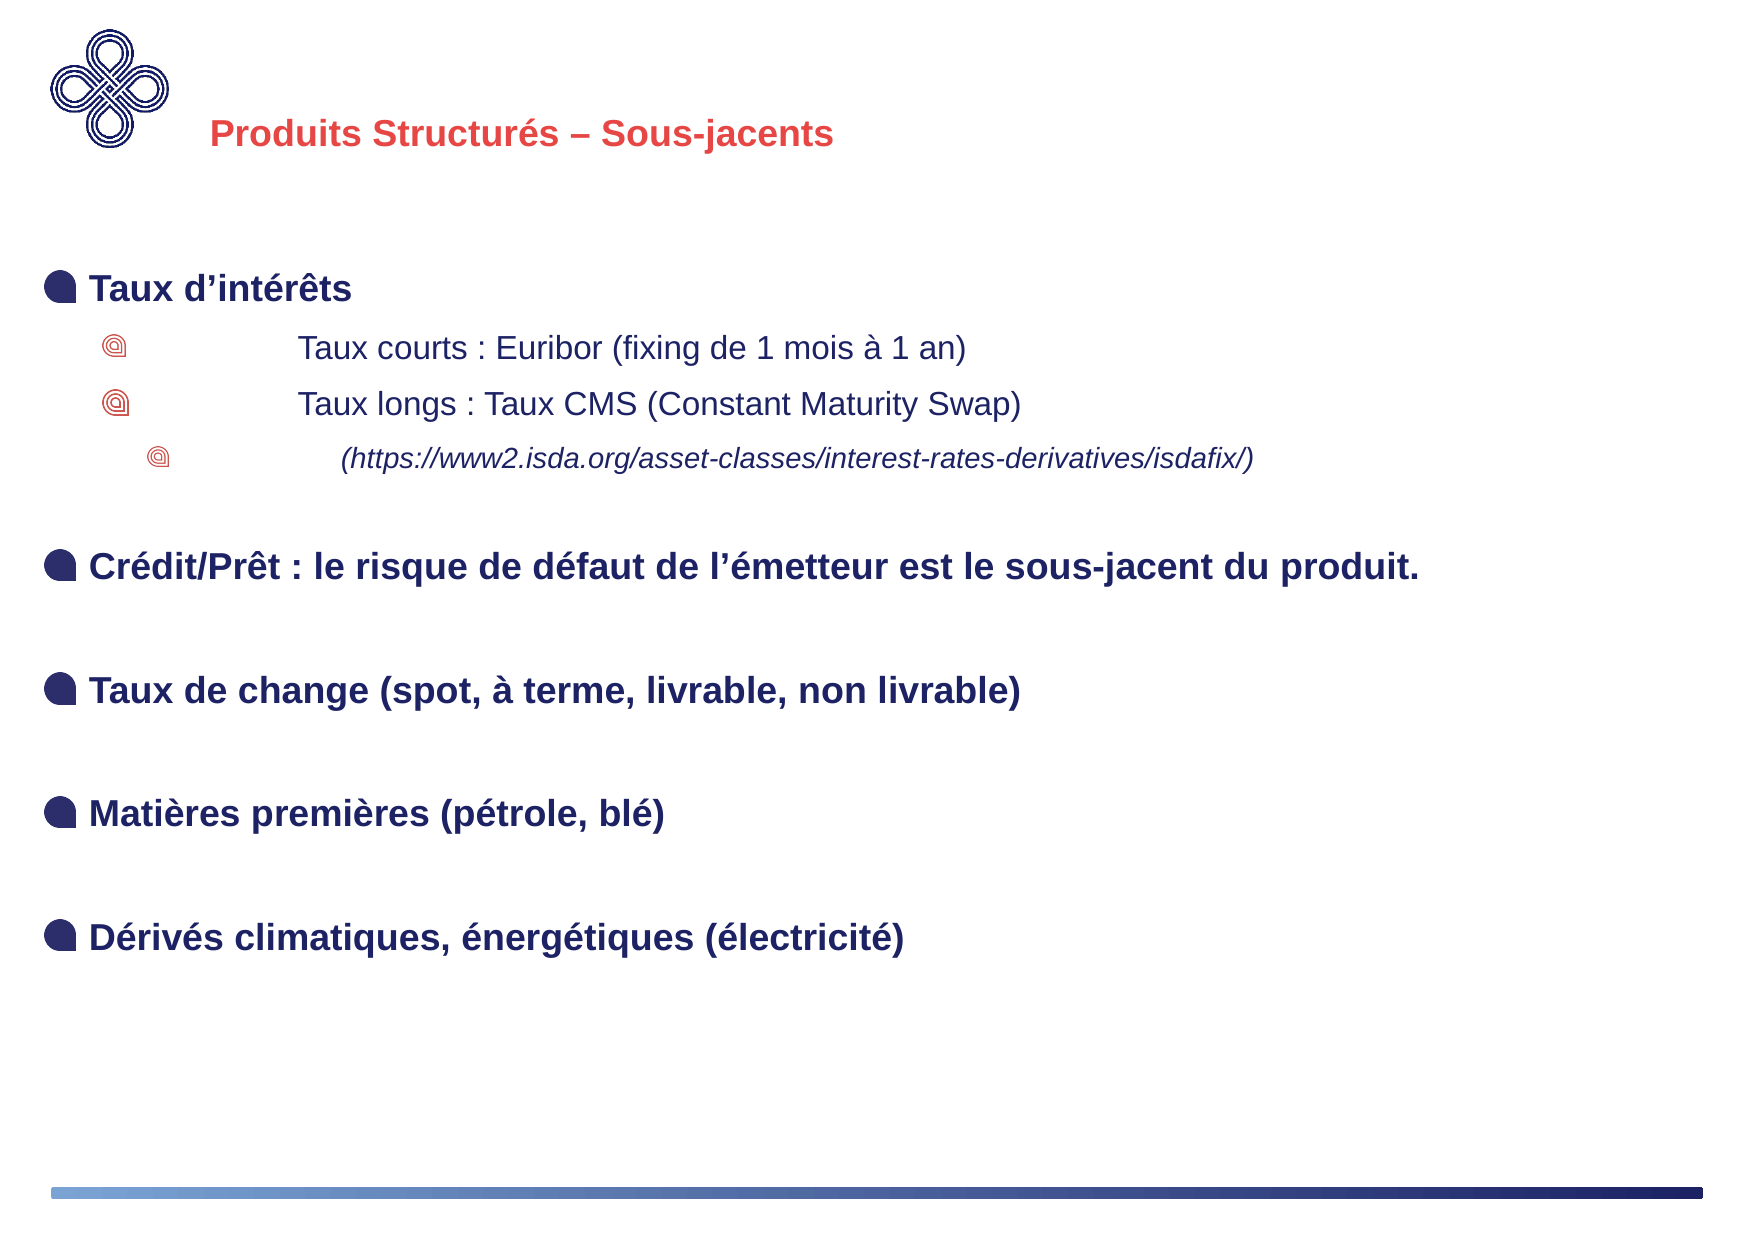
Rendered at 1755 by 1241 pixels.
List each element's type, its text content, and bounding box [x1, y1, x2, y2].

picture [44, 672, 76, 705]
picture [147, 446, 169, 467]
title Produits Structurés – Sous-jacents [209, 29, 1698, 189]
picture [102, 389, 129, 416]
picture [44, 796, 76, 828]
list Taux d’intérêts Taux courts : Euribor (fixing de 1 mois à 1 an) Taux longs : Taux CMS (Constant Maturity Swap) (https://www2.isda.org/asset-classes/interest-rates-derivatives/isdafix/) Crédit/Prêt : le risque de défaut de l’émetteur est le sous-jacent du produit. Taux de change (spot, à terme, livrable, non livrable) Matières premières (pétrole, blé) Dérivés climatiques, énergétiques (électricité) [44, 207, 1694, 1140]
picture [44, 919, 76, 951]
picture [44, 270, 76, 303]
picture [102, 334, 126, 357]
picture [44, 549, 76, 581]
picture [50, 29, 169, 148]
